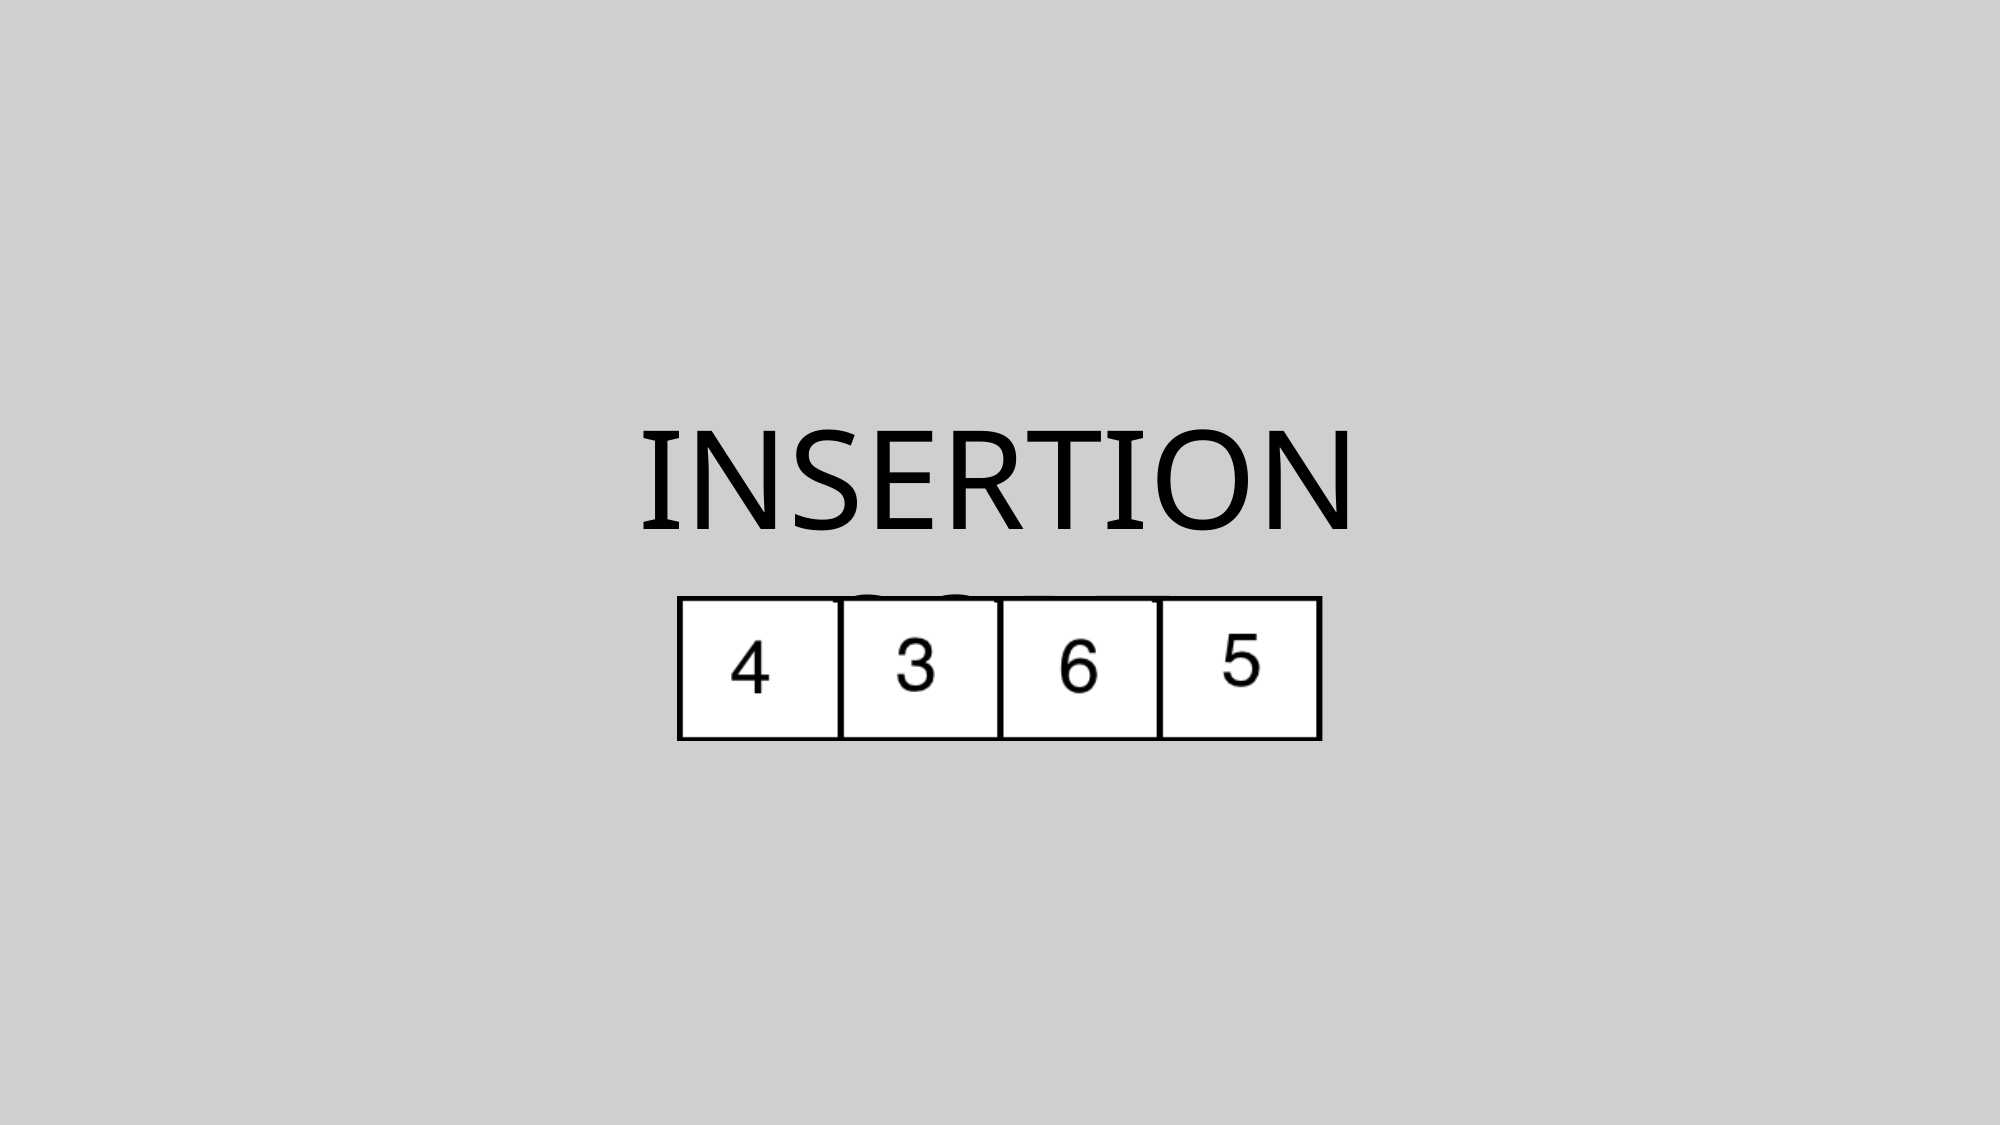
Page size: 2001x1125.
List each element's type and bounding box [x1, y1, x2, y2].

text_box [618, 384, 1382, 741]
